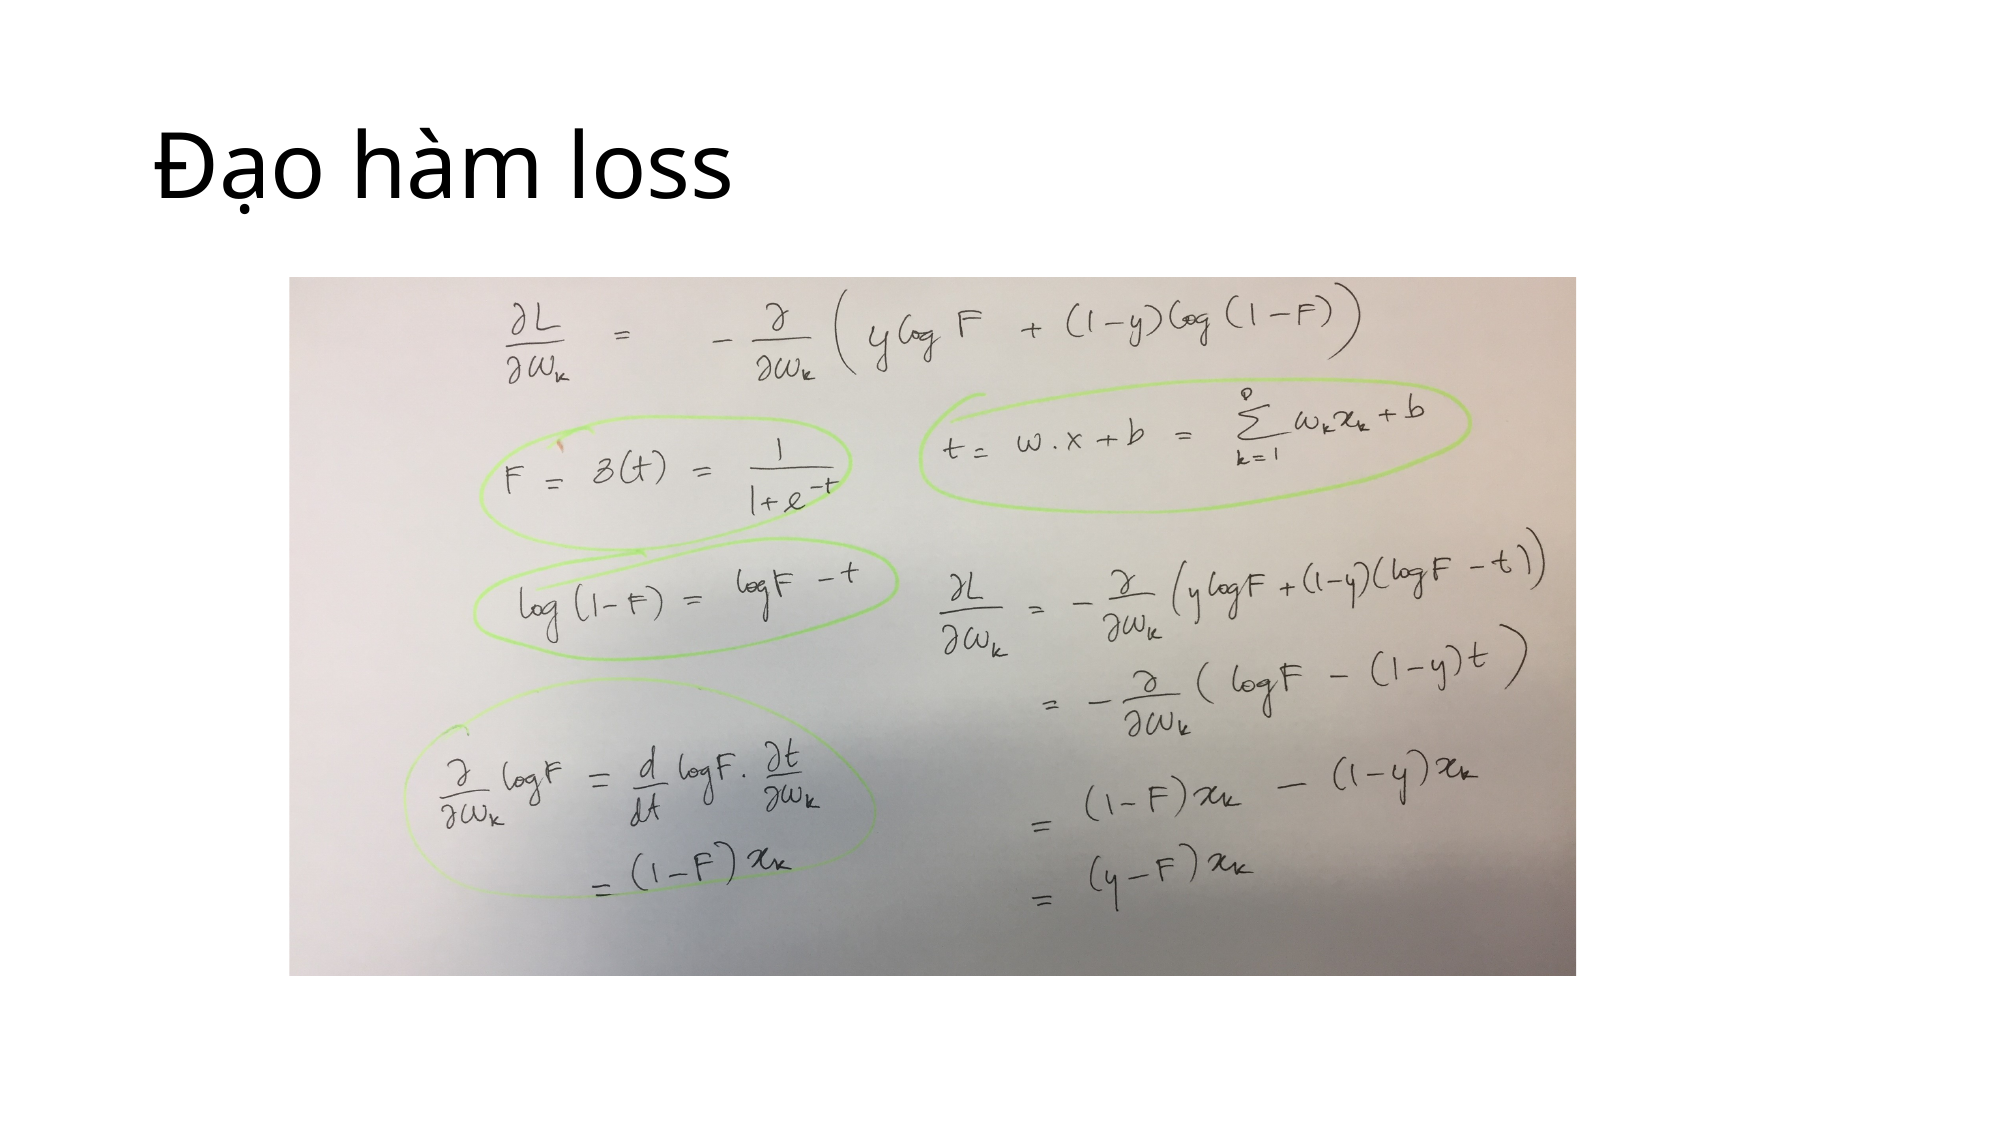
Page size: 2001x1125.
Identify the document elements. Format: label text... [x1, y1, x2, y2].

title Đạo hàm loss [137, 59, 1863, 278]
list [289, 277, 1576, 976]
